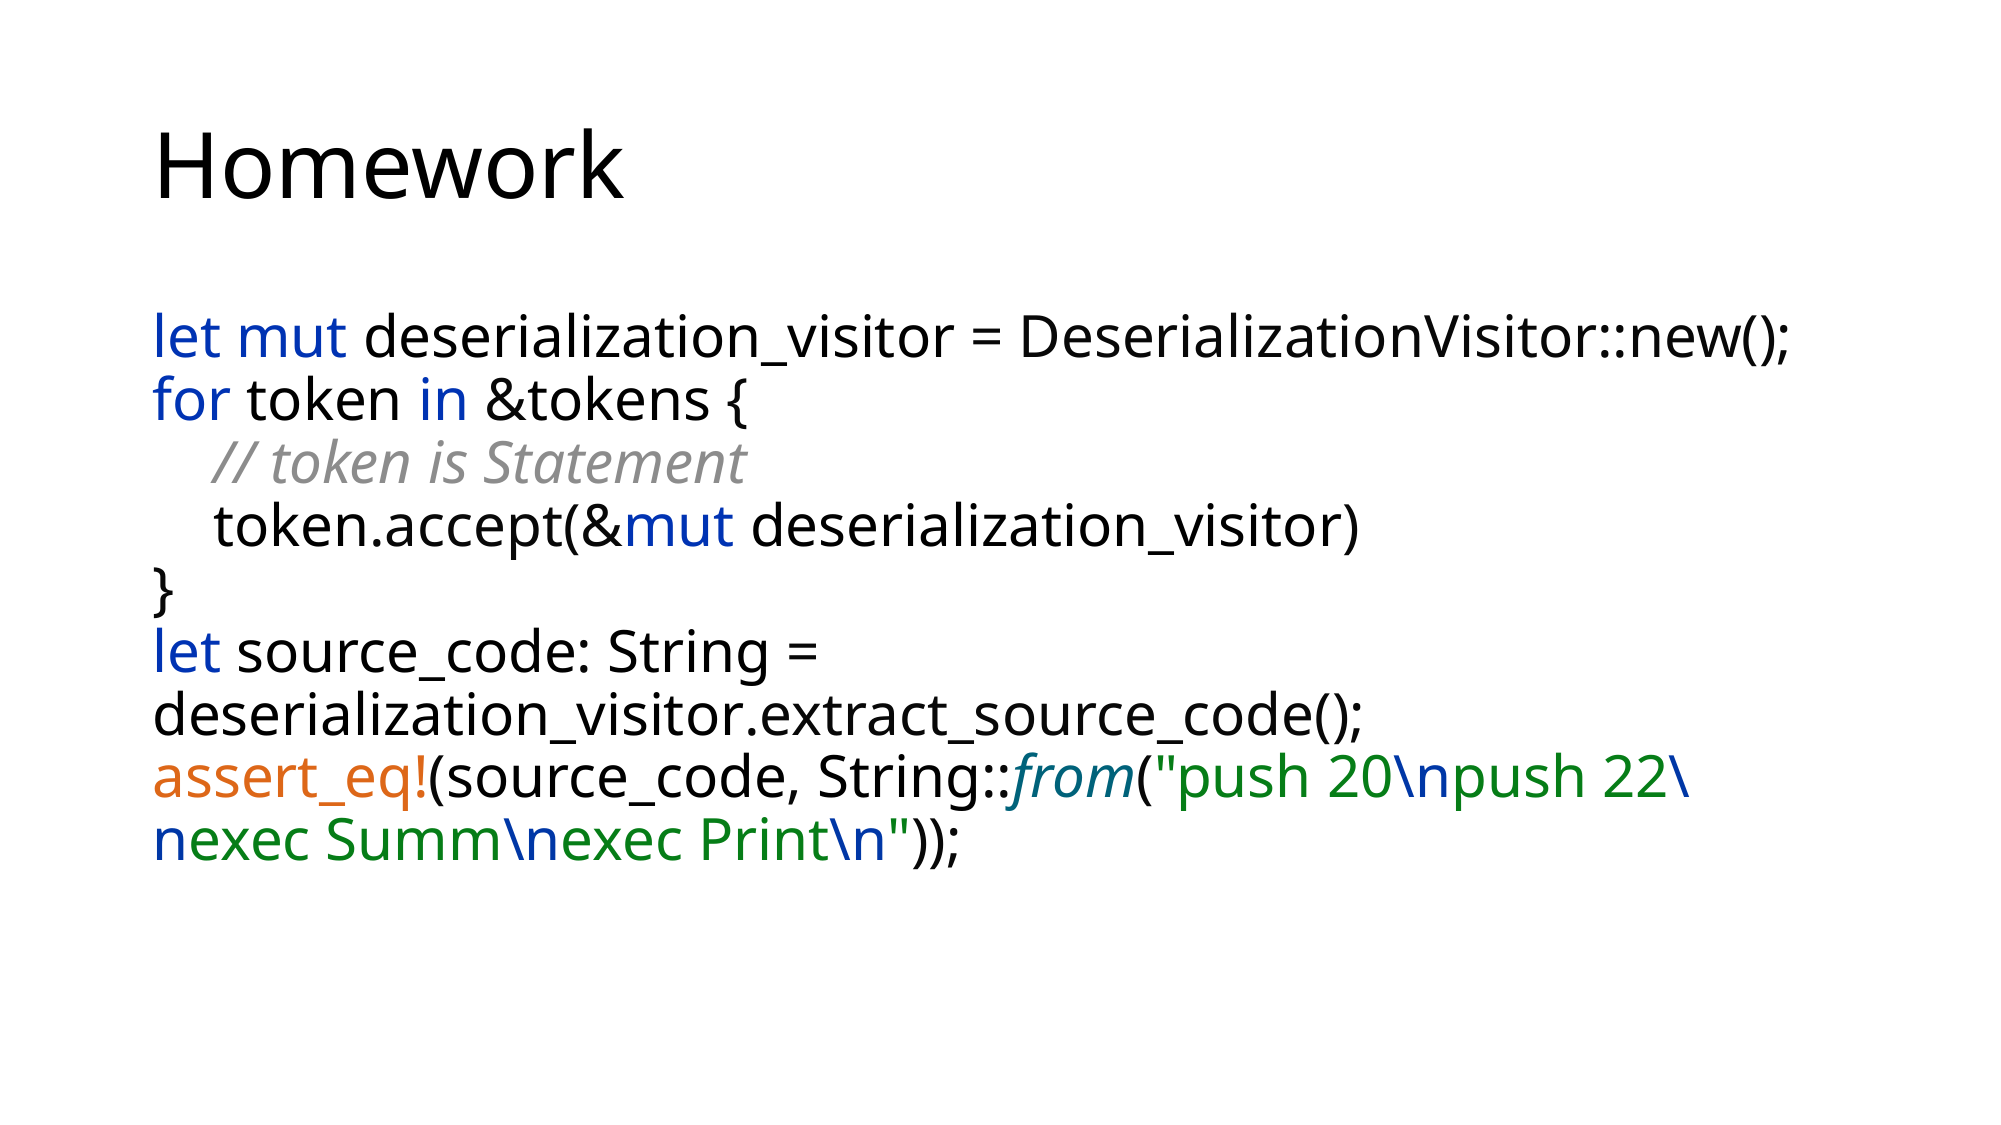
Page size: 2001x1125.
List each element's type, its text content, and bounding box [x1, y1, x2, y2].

list let mut deserialization_visitor = DeserializationVisitor::new(); for token in &tokens { // token is Statement token.accept(&mut deserialization_visitor) } let source_code: String = deserialization_visitor.extract_source_code(); assert_eq!(source_code, String::from("push 20\npush 22\nexec Summ\nexec Print\n")); [137, 299, 1863, 1014]
title Homework [137, 59, 1863, 278]
